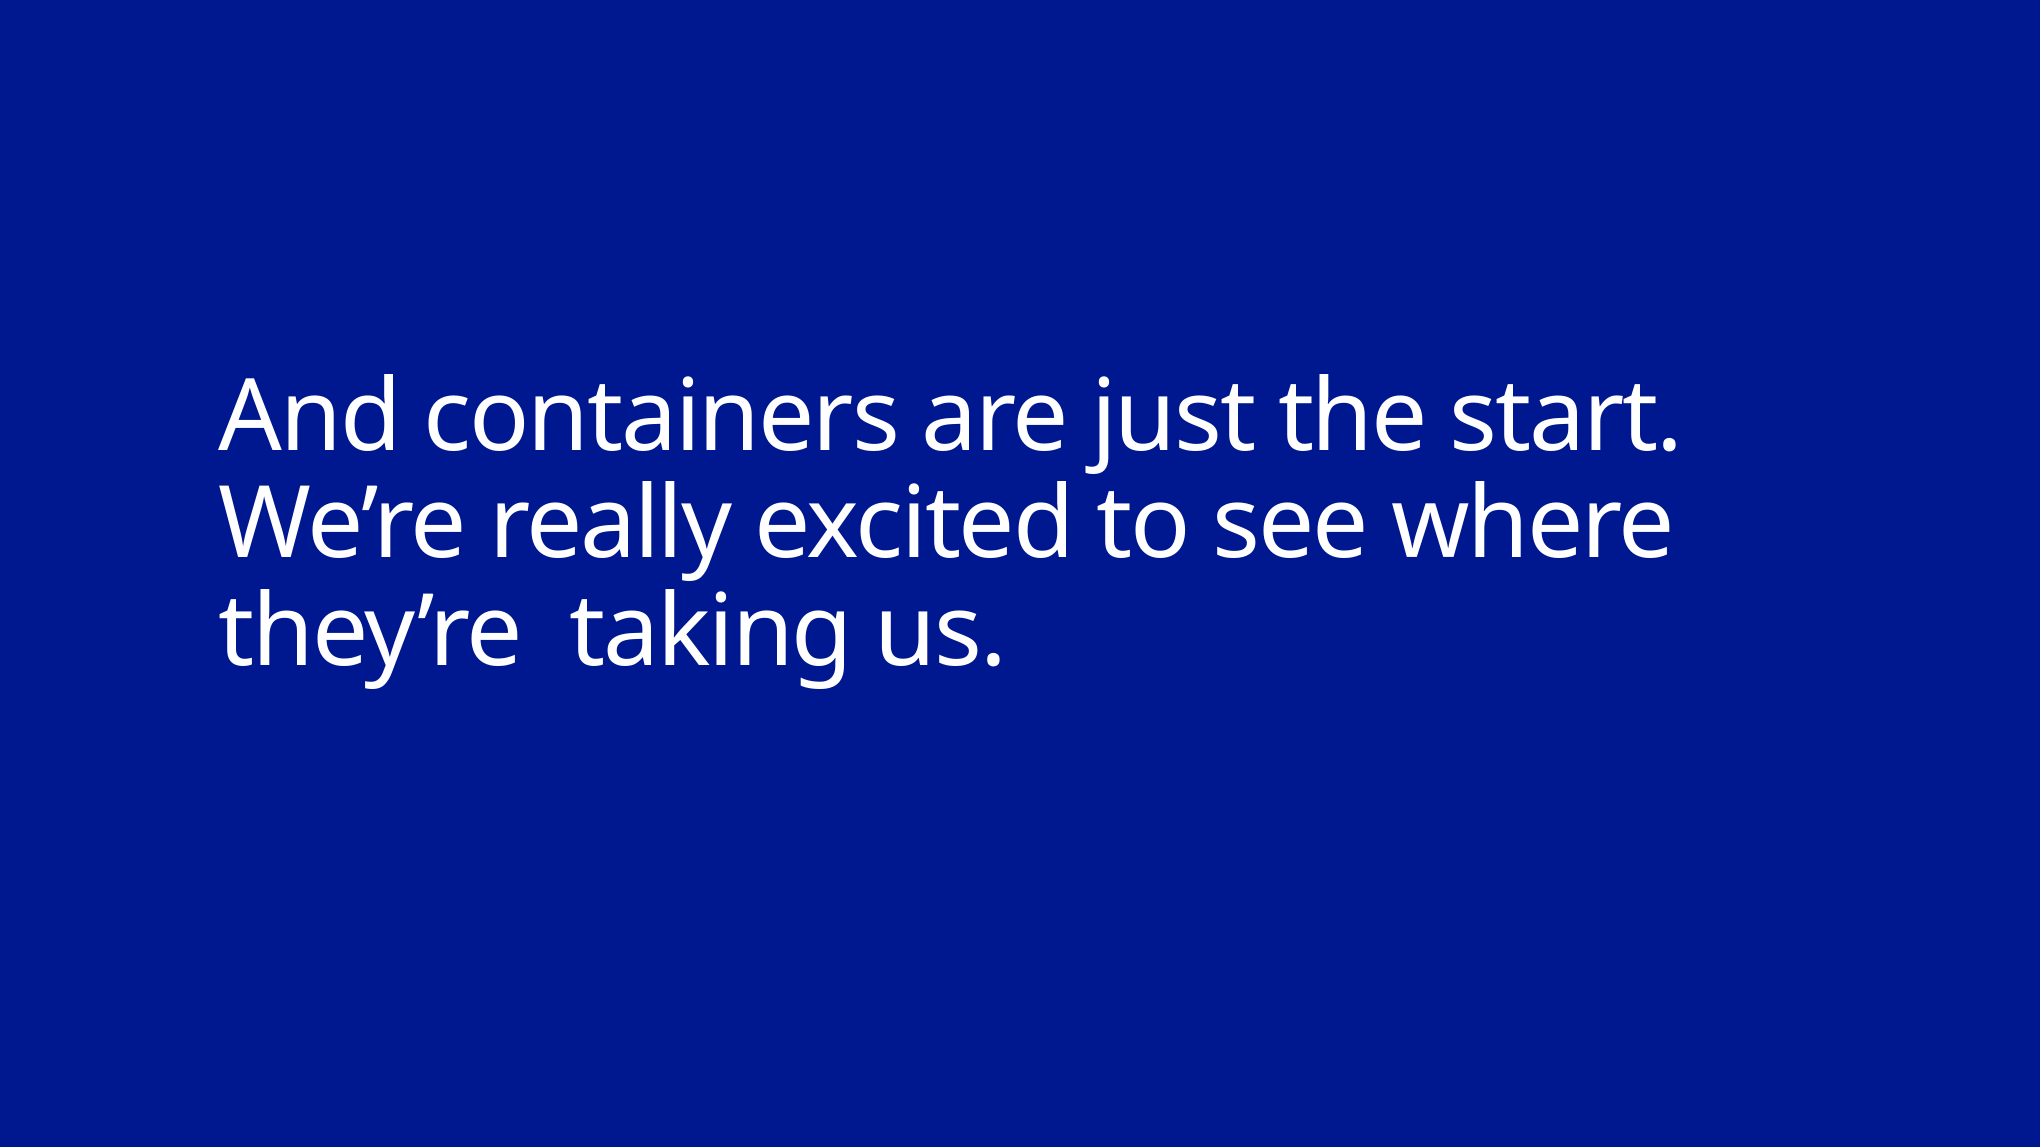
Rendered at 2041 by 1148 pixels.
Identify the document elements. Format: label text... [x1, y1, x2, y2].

title And containers are just the start. We’re really excited to see where they’re taking us. [195, 348, 1846, 649]
